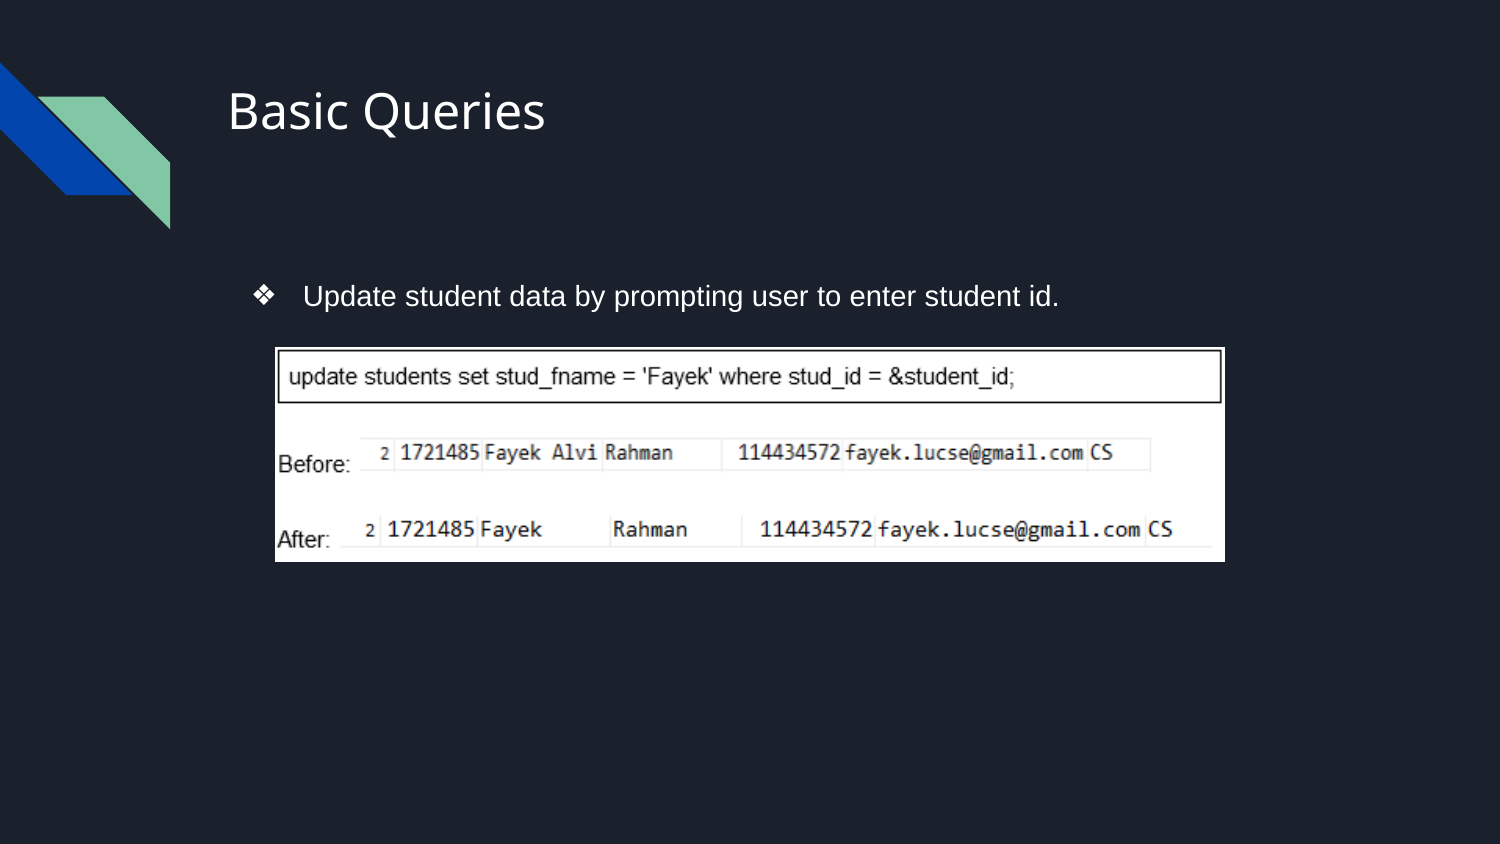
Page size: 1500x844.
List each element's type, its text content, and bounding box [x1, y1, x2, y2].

title Basic Queries [212, 64, 1368, 215]
picture [275, 346, 1225, 562]
list Update student data by prompting user to enter student id. [212, 257, 1368, 735]
